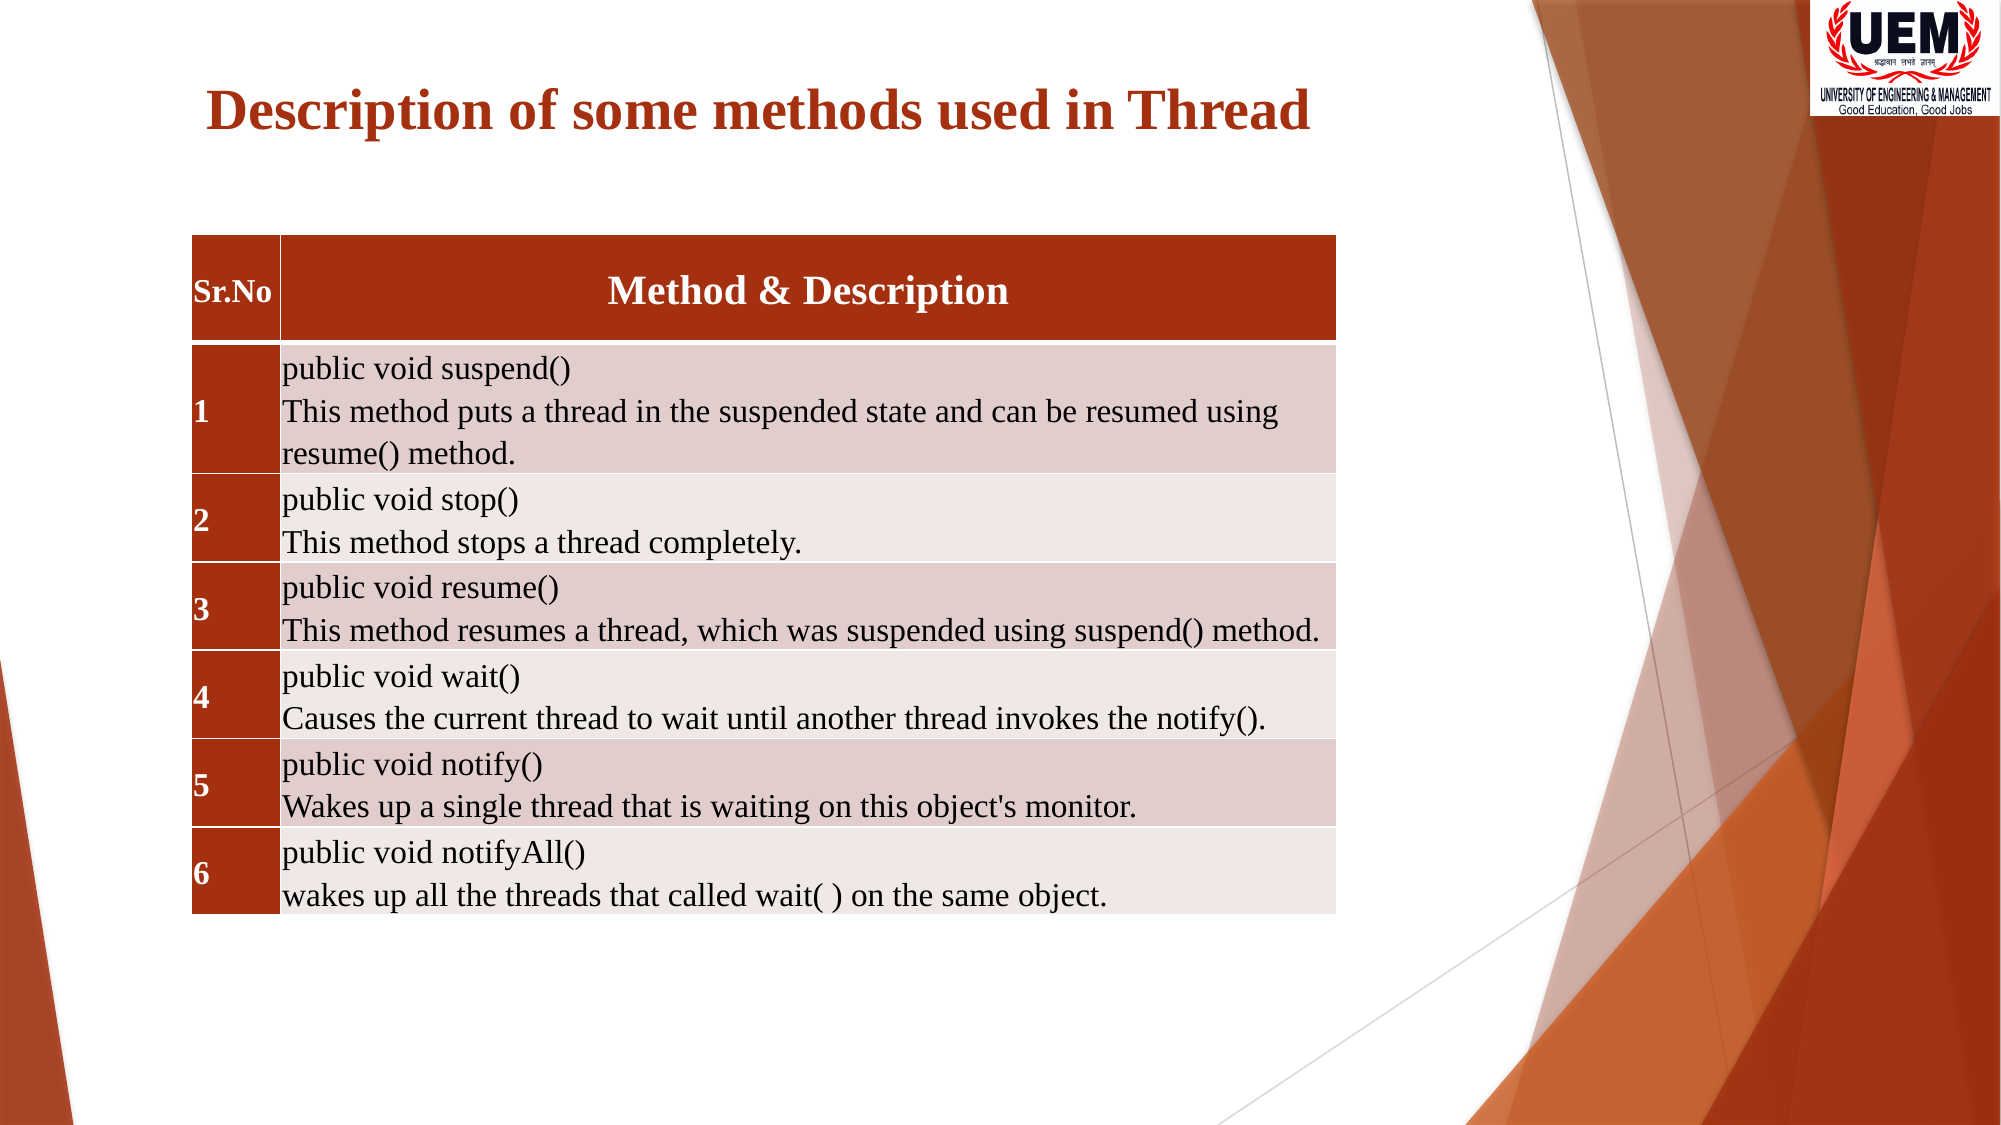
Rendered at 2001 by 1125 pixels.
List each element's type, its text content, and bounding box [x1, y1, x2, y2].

table_cell public void suspend() This method puts a thread in the suspended state and can be resumed using resume() method. [281, 345, 1336, 473]
picture [1809, 0, 2000, 117]
title Description of some methods used in Thread [191, 63, 1516, 158]
table_cell 6 [192, 828, 280, 914]
table_header Sr.No [192, 235, 280, 340]
table_cell 5 [192, 739, 280, 826]
table_cell 3 [192, 563, 280, 649]
table_cell public void resume() This method resumes a thread, which was suspended using suspend() method. [281, 563, 1336, 649]
table_cell public void stop() This method stops a thread completely. [281, 474, 1336, 561]
table_cell 1 [192, 345, 280, 473]
table_cell public void notifyAll() wakes up all the threads that called wait( ) on the same object. [281, 828, 1336, 914]
table_cell public void notify() Wakes up a single thread that is waiting on this object's monitor. [281, 739, 1336, 826]
table_cell 2 [192, 474, 280, 561]
table_header Method & Description [281, 235, 1336, 340]
table_cell public void wait() Causes the current thread to wait until another thread invokes the notify(). [281, 651, 1336, 738]
table_cell 4 [192, 651, 280, 738]
